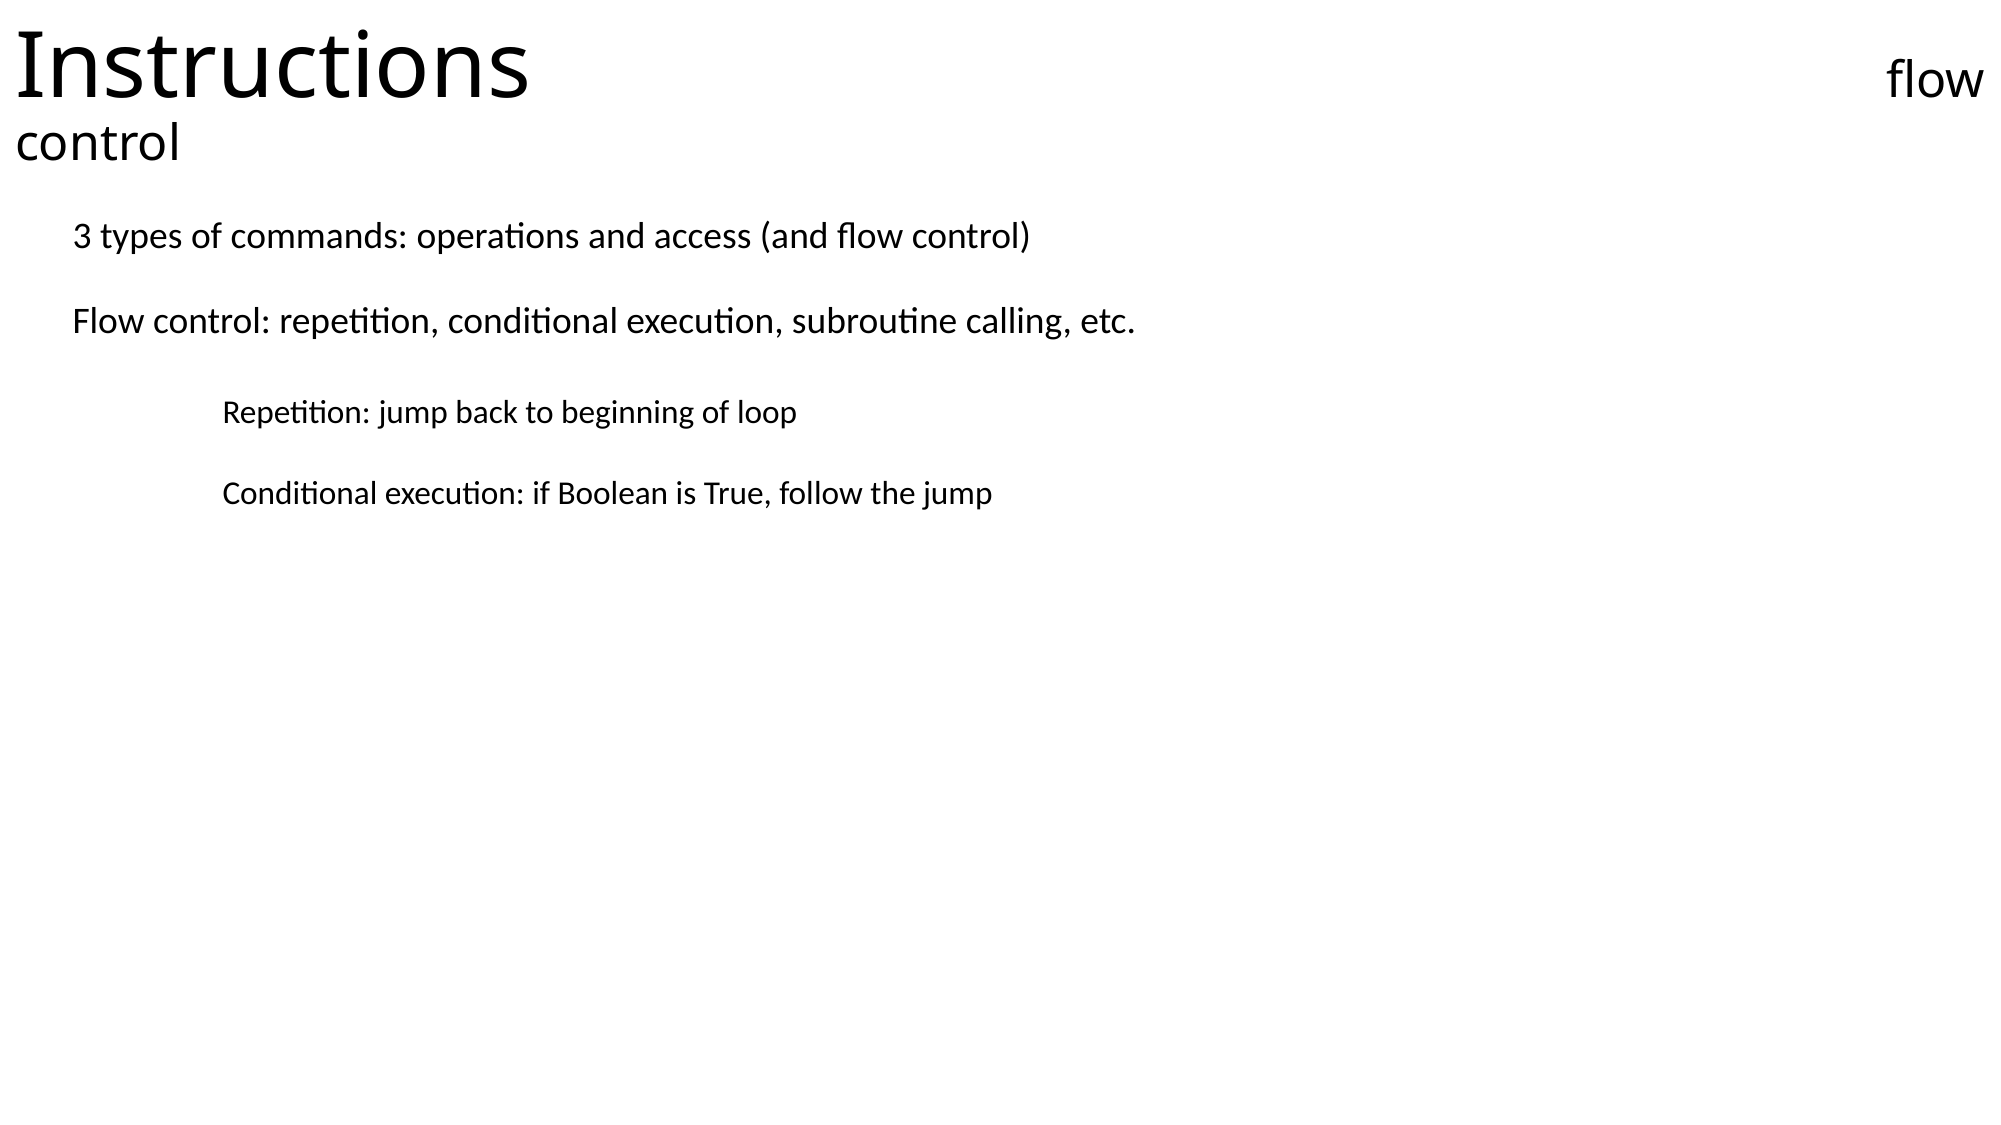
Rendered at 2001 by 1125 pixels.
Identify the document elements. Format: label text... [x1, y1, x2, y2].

text_box 3 types of commands: operations and access (and flow control) Flow control: repetition, conditional execution, subroutine calling, etc. Repetition: jump back to beginning of loop Conditional execution: if Boolean is True, follow the jump Conditional JNG vs unconditional JMP Subroutine calling: jump to the first command of another code segment [57, 204, 1681, 753]
title Instructions flow control [0, 0, 2000, 204]
